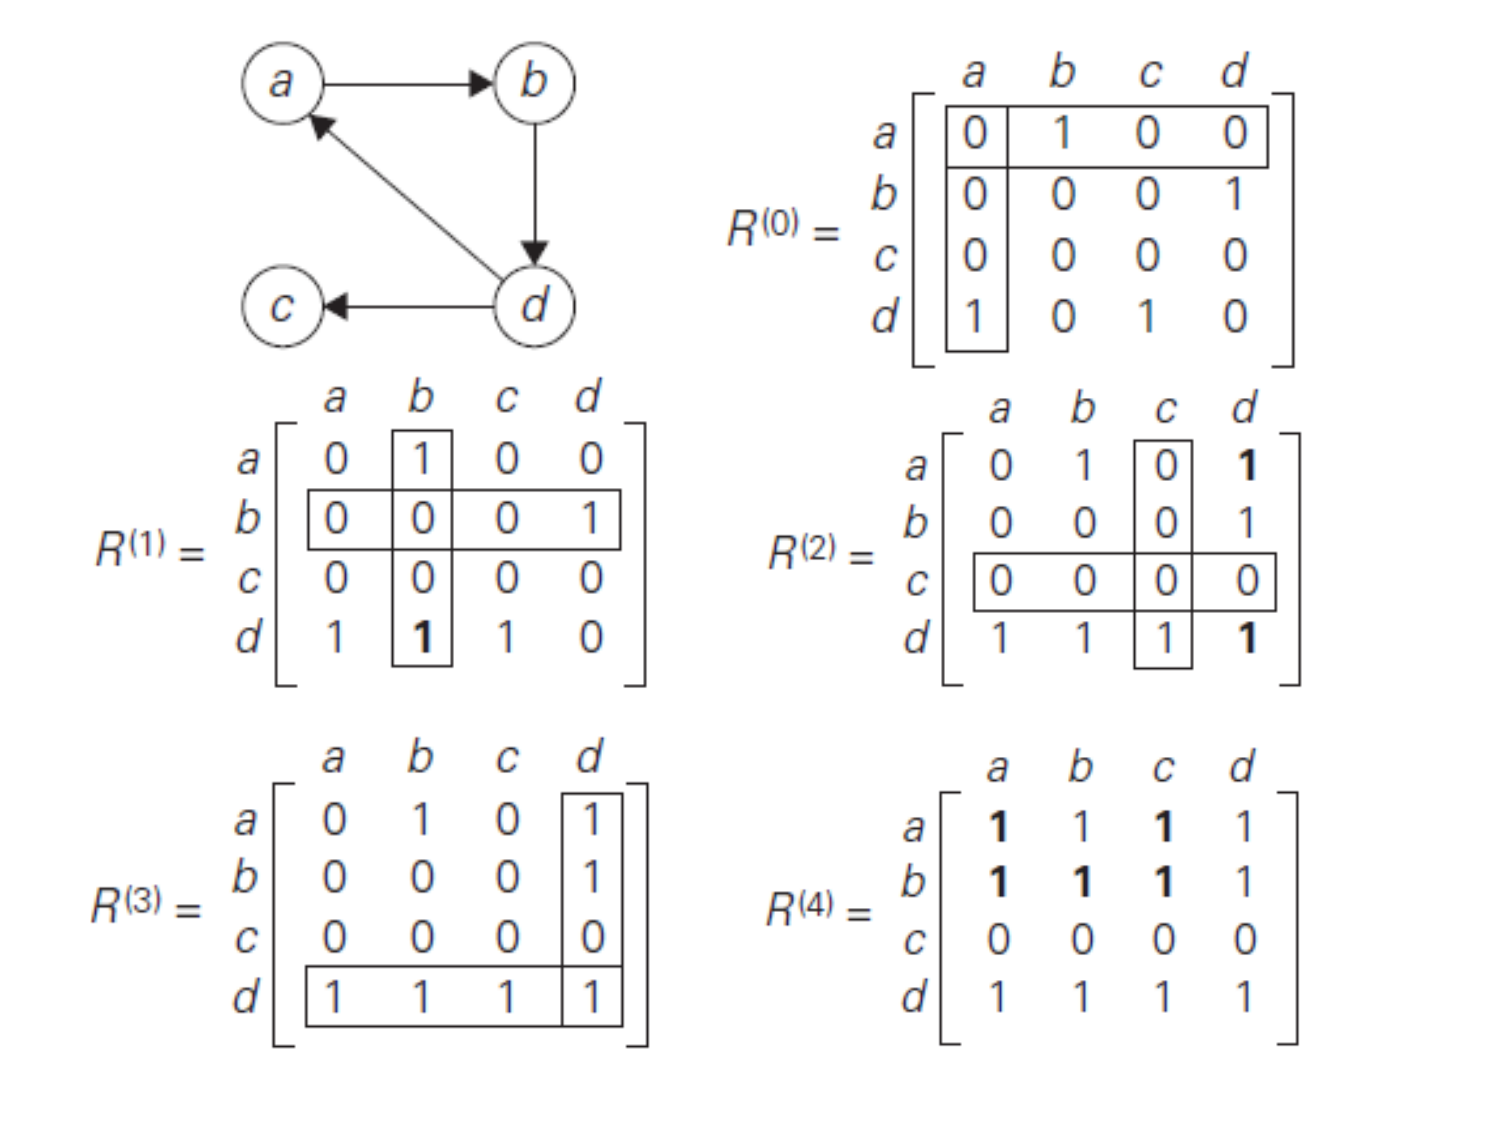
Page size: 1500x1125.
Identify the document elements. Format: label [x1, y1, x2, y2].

picture [90, 732, 652, 1052]
picture [90, 373, 652, 693]
picture [762, 385, 1304, 692]
picture [763, 744, 1304, 1051]
picture [724, 42, 1304, 374]
picture [234, 32, 587, 364]
